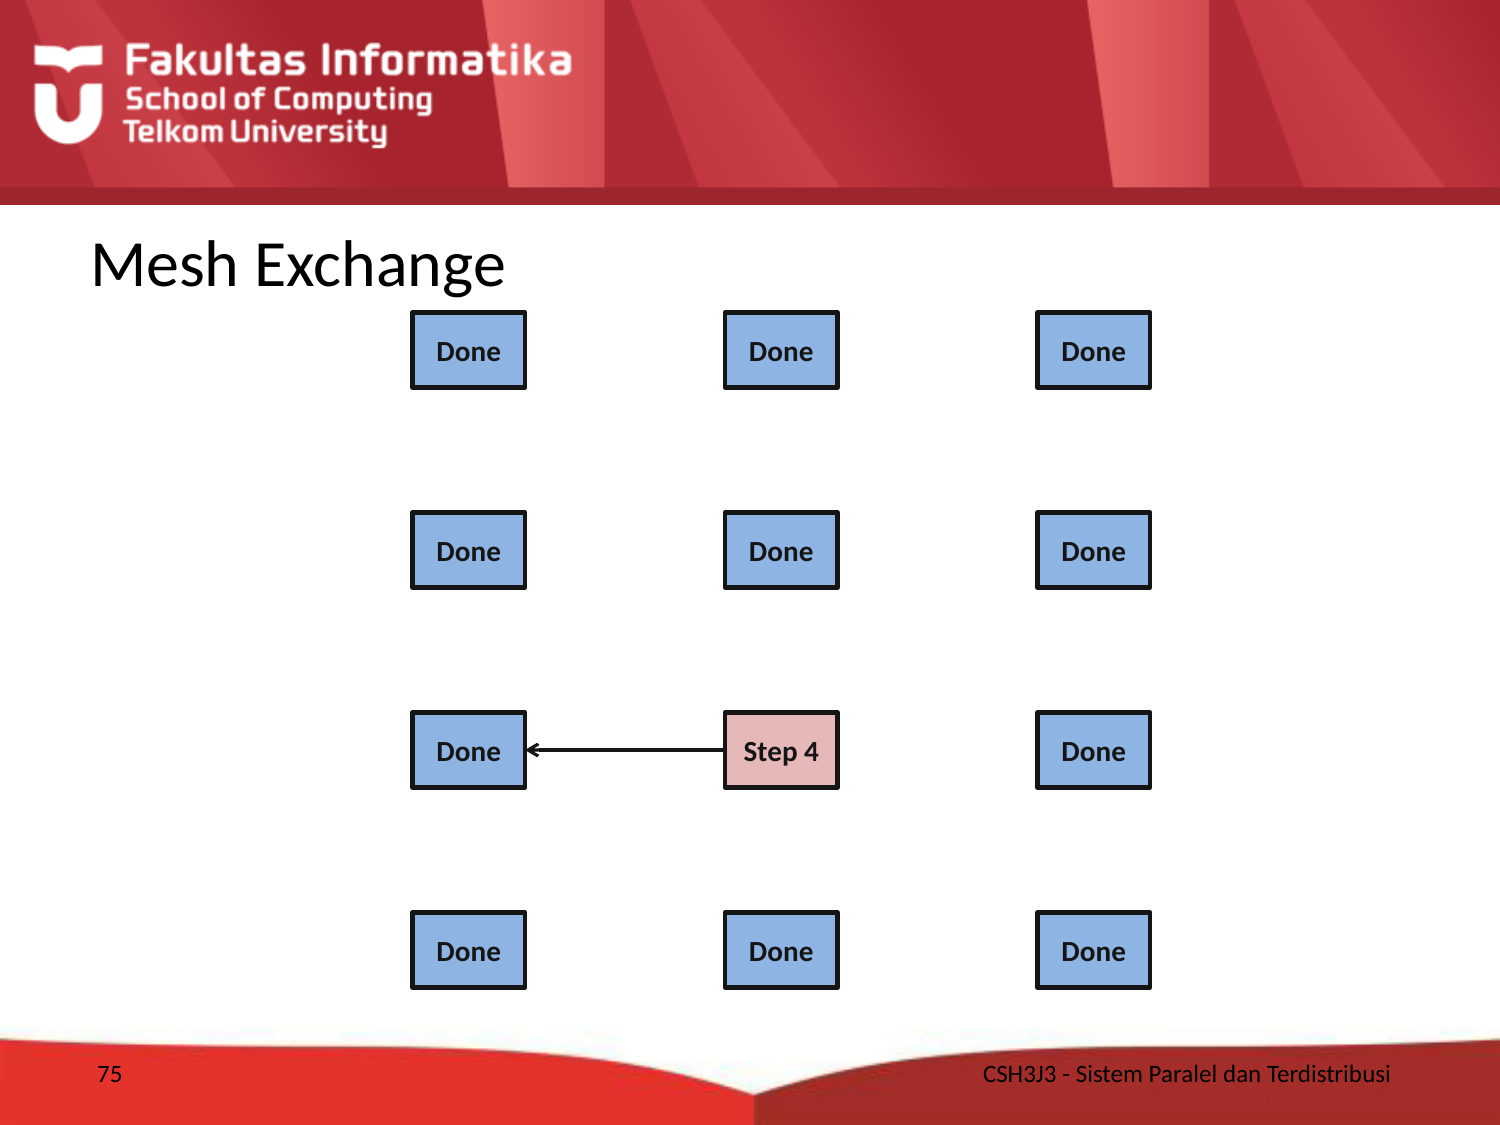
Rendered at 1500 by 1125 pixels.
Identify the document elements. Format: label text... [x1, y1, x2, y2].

text_box Done [412, 712, 525, 788]
text_box Done [412, 312, 525, 388]
text_box Done [1037, 312, 1150, 388]
text_box Done [725, 312, 838, 388]
text_box Done [1037, 512, 1150, 588]
picture [0, 1024, 1500, 1125]
slide_number 75 [50, 1042, 138, 1103]
title Mesh Exchange [75, 212, 1425, 308]
footer CSH3J3 - Sistem Paralel dan Terdistribusi [950, 1042, 1425, 1103]
text_box Done [1037, 912, 1150, 988]
text_box Done [725, 912, 838, 988]
picture [0, 0, 1500, 205]
text_box Step 4 [725, 712, 838, 788]
text_box Done [412, 512, 525, 588]
text_box Done [1037, 712, 1150, 788]
text_box Done [725, 512, 838, 588]
text_box Done [412, 912, 525, 988]
